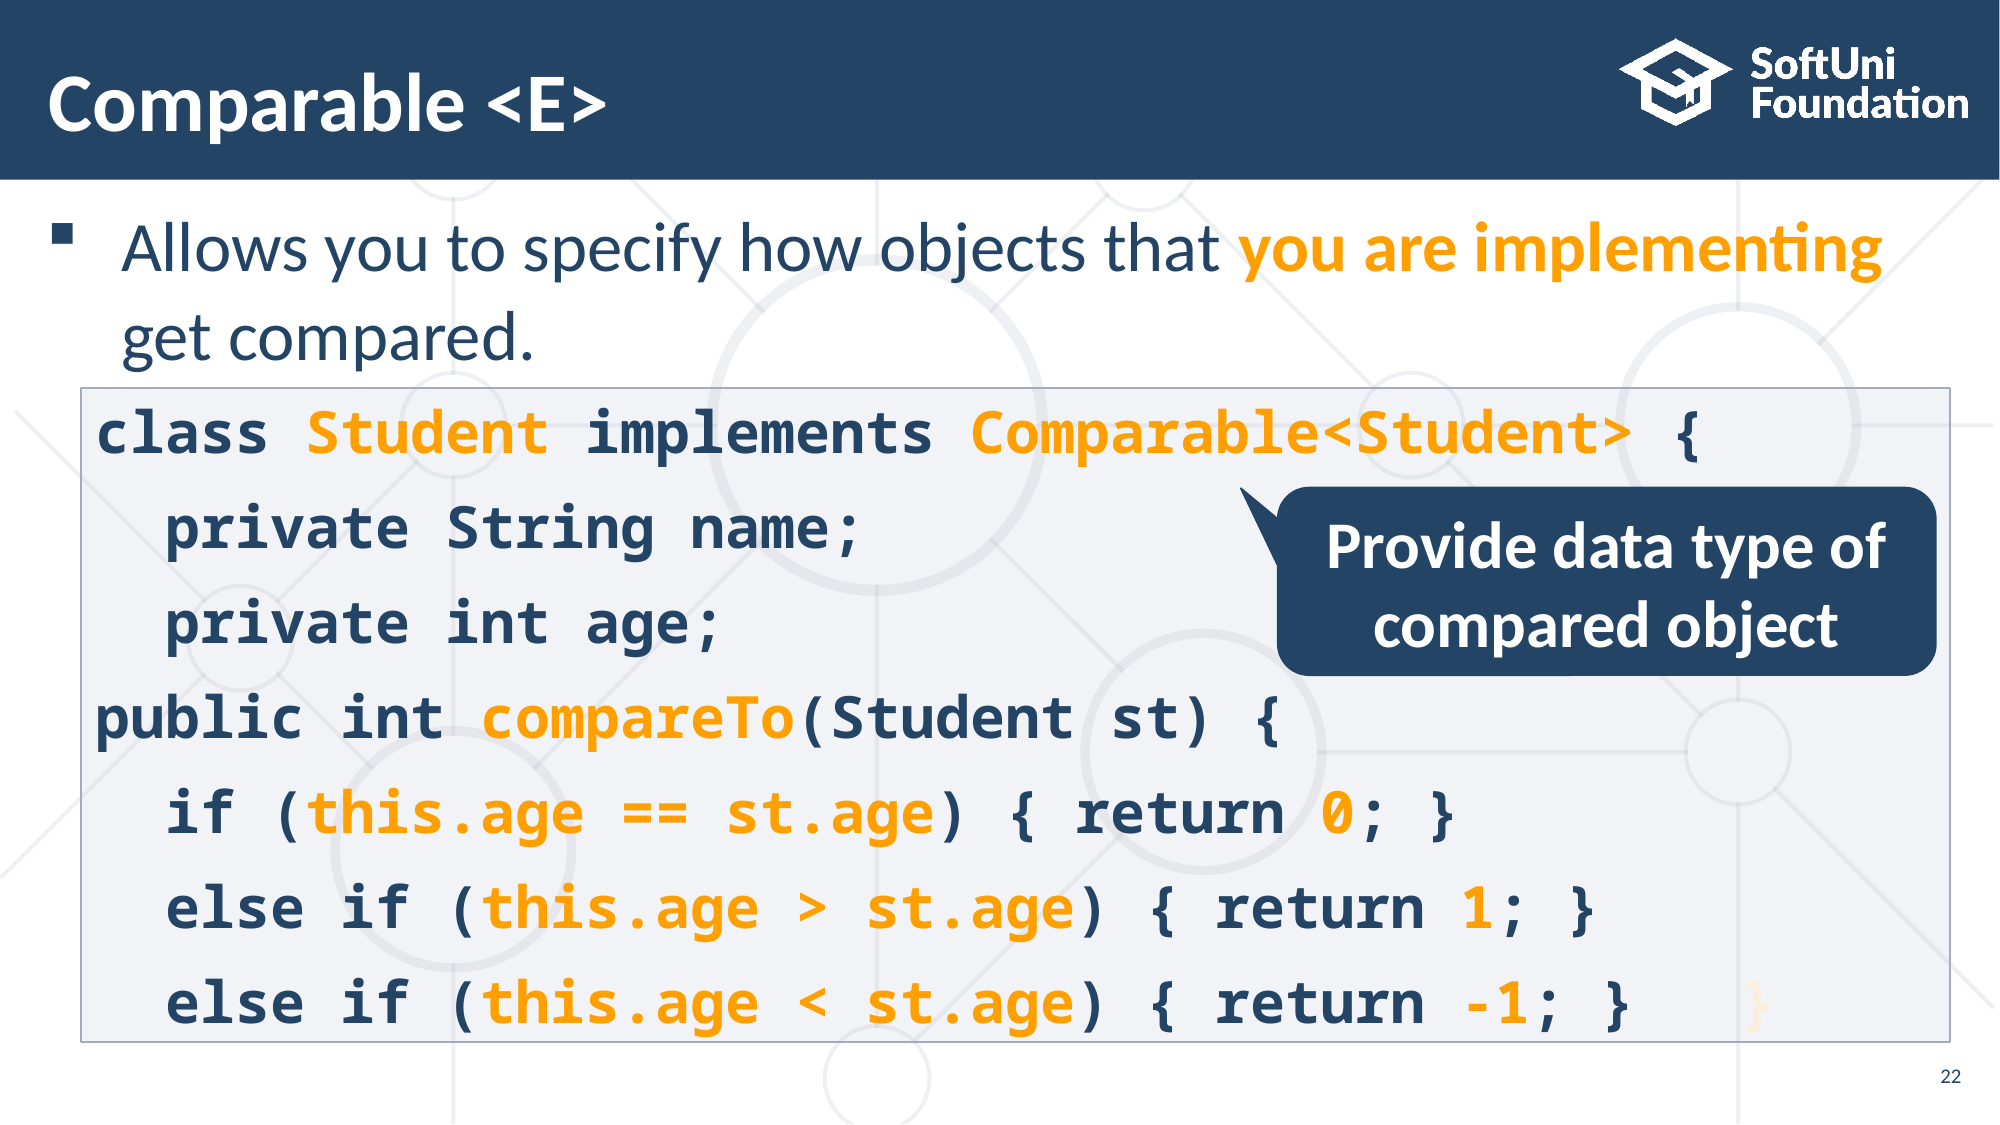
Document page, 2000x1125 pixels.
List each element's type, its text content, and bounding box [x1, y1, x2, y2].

title Comparable <E> [30, 6, 1602, 189]
picture [1618, 38, 1968, 126]
text_box Provide data type of compared object [1240, 487, 1936, 676]
text_box class Student implements Comparable<Student> { private String name; private int age; public int compareTo(Student st) { if (this.age == st.age) { return 0; } else if (this.age > st.age) { return 1; } else if (this.age < st.age) { return -1; } } [80, 387, 1950, 1043]
text_box Allows you to specify how objects that you are implementing get compared. [31, 188, 1968, 1103]
